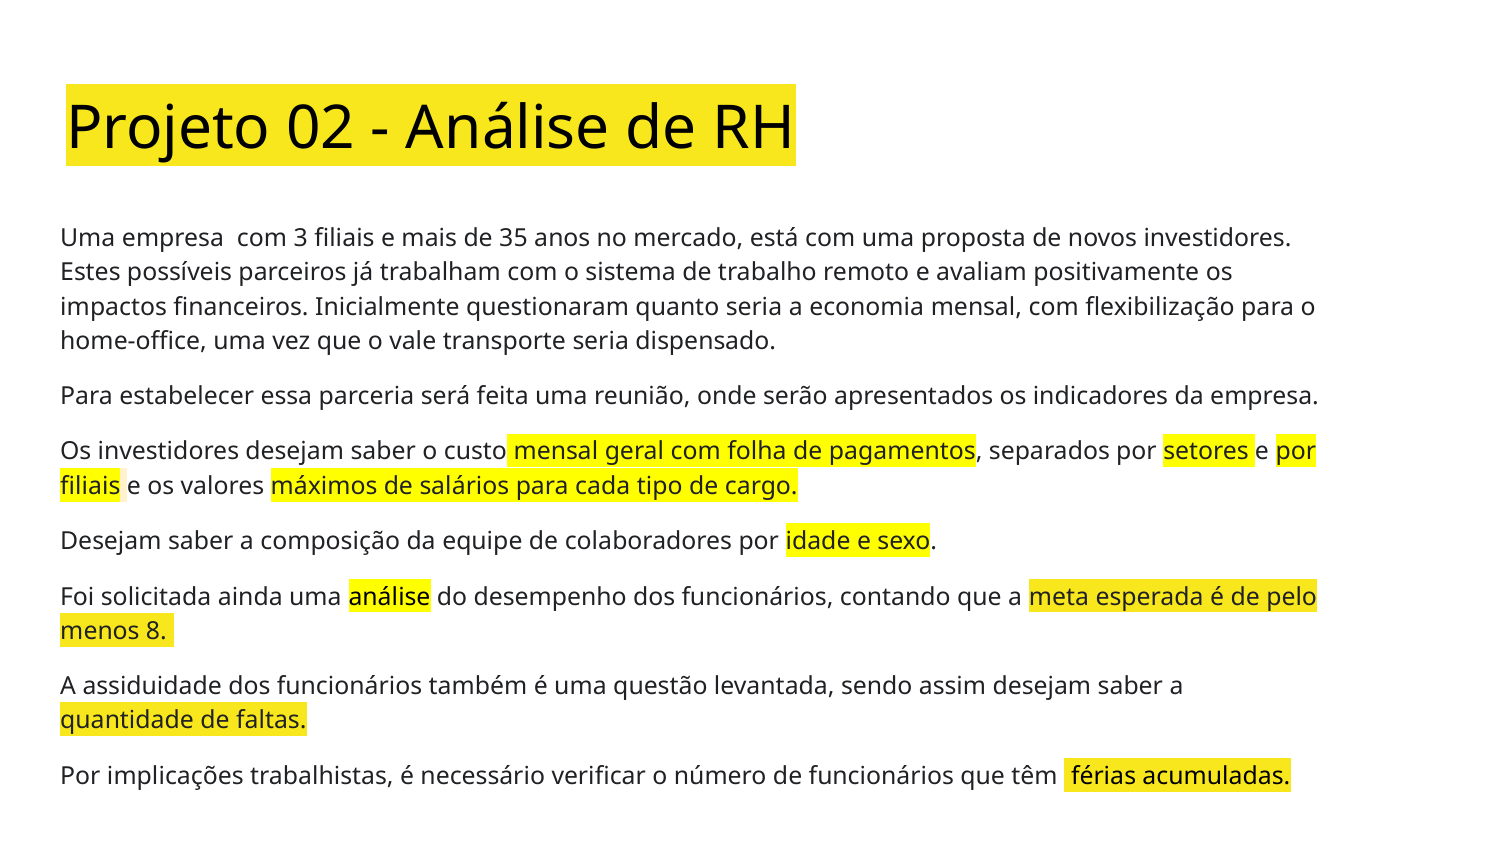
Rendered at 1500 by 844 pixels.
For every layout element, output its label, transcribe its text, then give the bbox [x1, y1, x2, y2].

list Uma empresa com 3 filiais e mais de 35 anos no mercado, está com uma proposta de novos investidores. Estes possíveis parceiros já trabalham com o sistema de trabalho remoto e avaliam positivamente os impactos financeiros. Inicialmente questionaram quanto seria a economia mensal, com flexibilização para o home-office, uma vez que o vale transporte seria dispensado. Para estabelecer essa parceria será feita uma reunião, onde serão apresentados os indicadores da empresa. Os investidores desejam saber o custo mensal geral com folha de pagamentos, separados por setores e por filiais e os valores máximos de salários para cada tipo de cargo. Desejam saber a composição da equipe de colaboradores por idade e sexo. Foi solicitada ainda uma análise do desempenho dos funcionários, contando que a meta esperada é de pelo menos 8. A assiduidade dos funcionários também é uma questão levantada, sendo assim desejam saber a quantidade de faltas. Por implicações trabalhistas, é necessário verificar o número de funcionários que têm férias acumuladas. [45, 202, 1345, 813]
title Projeto 02 - Análise de RH [51, 72, 1449, 167]
